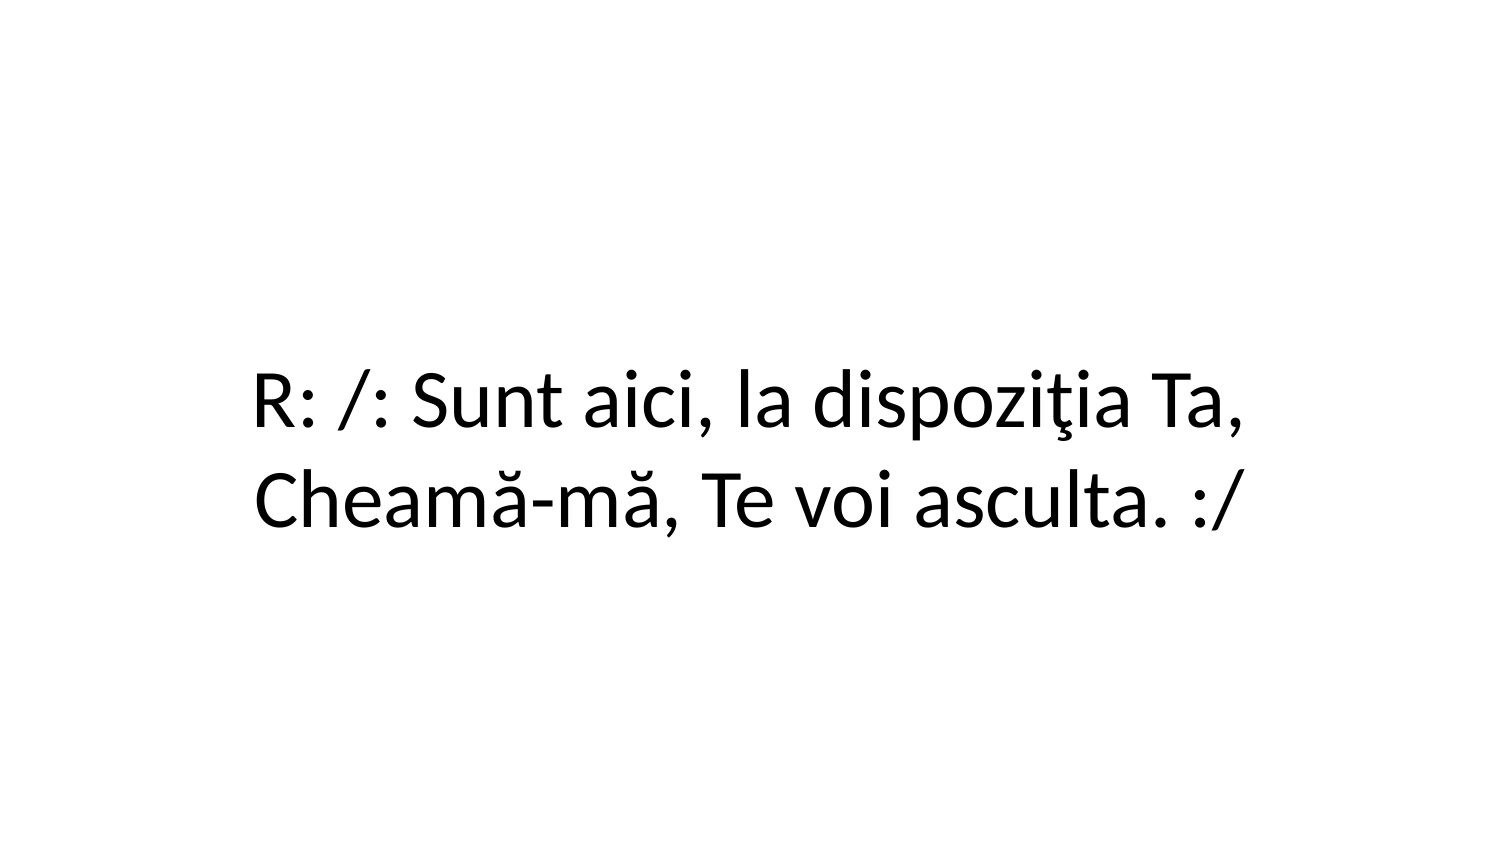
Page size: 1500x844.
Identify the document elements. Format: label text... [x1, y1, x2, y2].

text_box R: /: Sunt aici, la dispoziţia Ta, Cheamă-mă, Te voi asculta. :/ [237, 292, 1263, 552]
